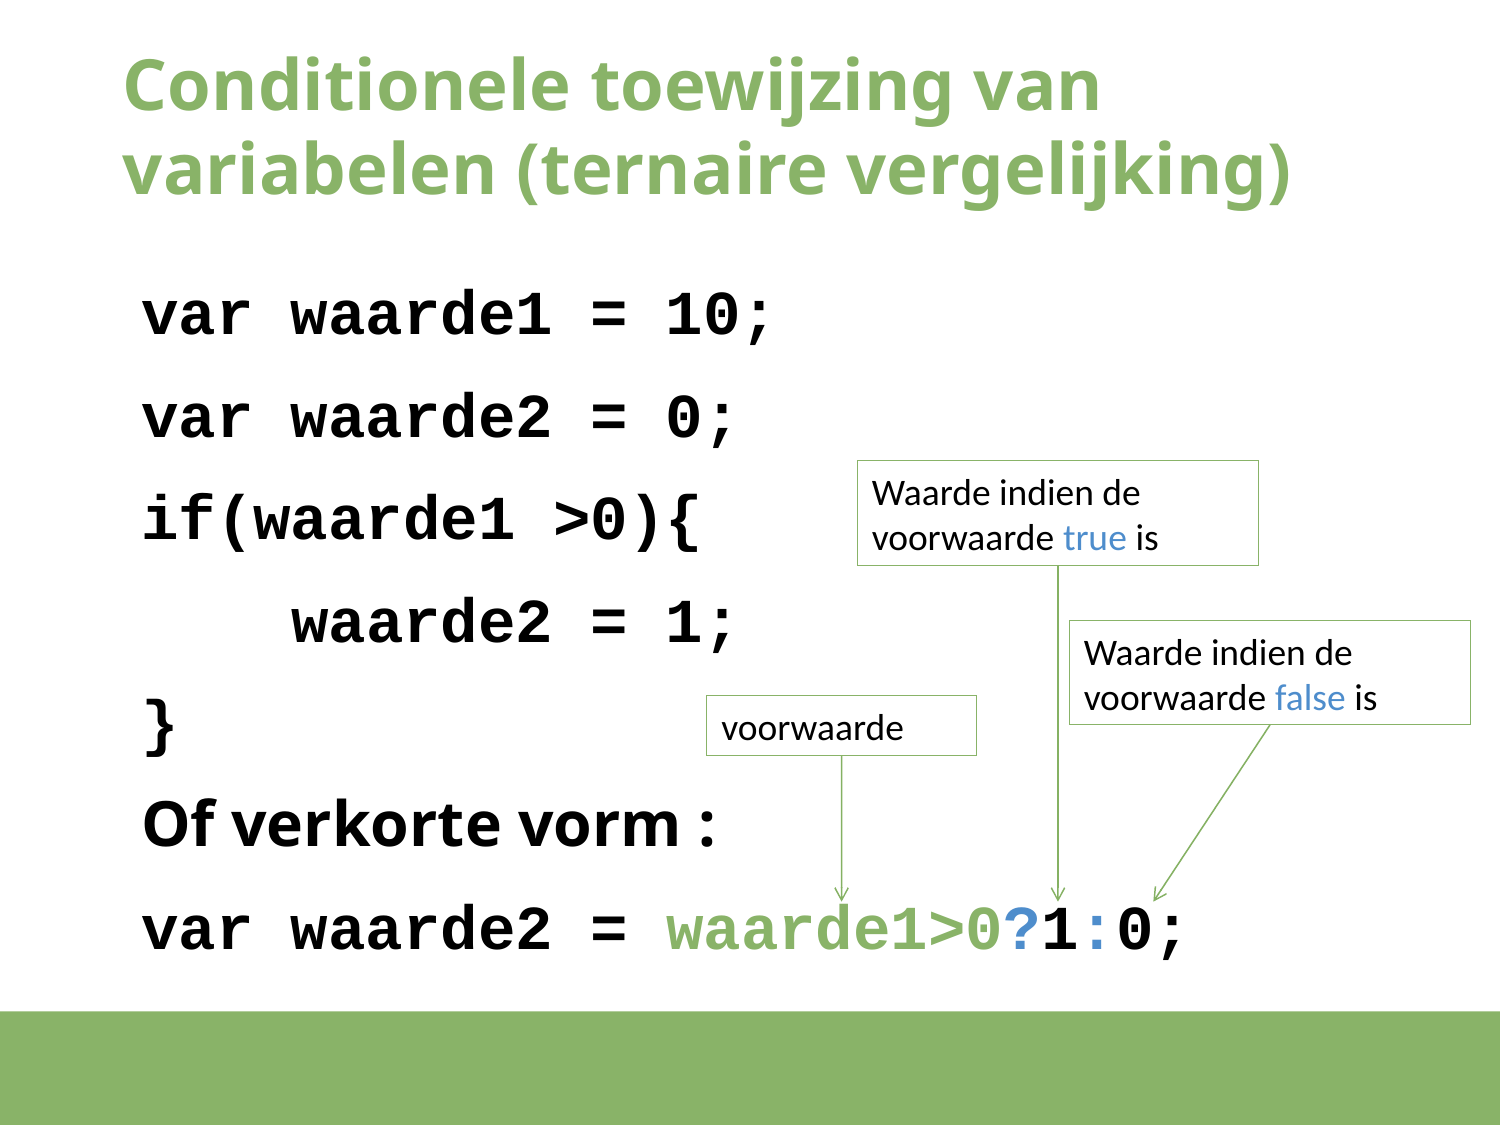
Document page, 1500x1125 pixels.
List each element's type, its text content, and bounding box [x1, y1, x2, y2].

text_box voorwaarde [706, 695, 977, 756]
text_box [1153, 725, 1271, 902]
title Conditionele toewijzing van variabelen (ternaire vergelijking) [107, 30, 1425, 218]
list var waarde1 = 10; var waarde2 = 0; if(waarde1 >0){ waarde2 = 1; } Of verkorte vorm : var waarde2 = waarde1>0?1:0; [107, 249, 1425, 993]
text_box Waarde indien de voorwaarde true is [857, 460, 1259, 566]
text_box Waarde indien de voorwaarde false is [1069, 620, 1471, 725]
